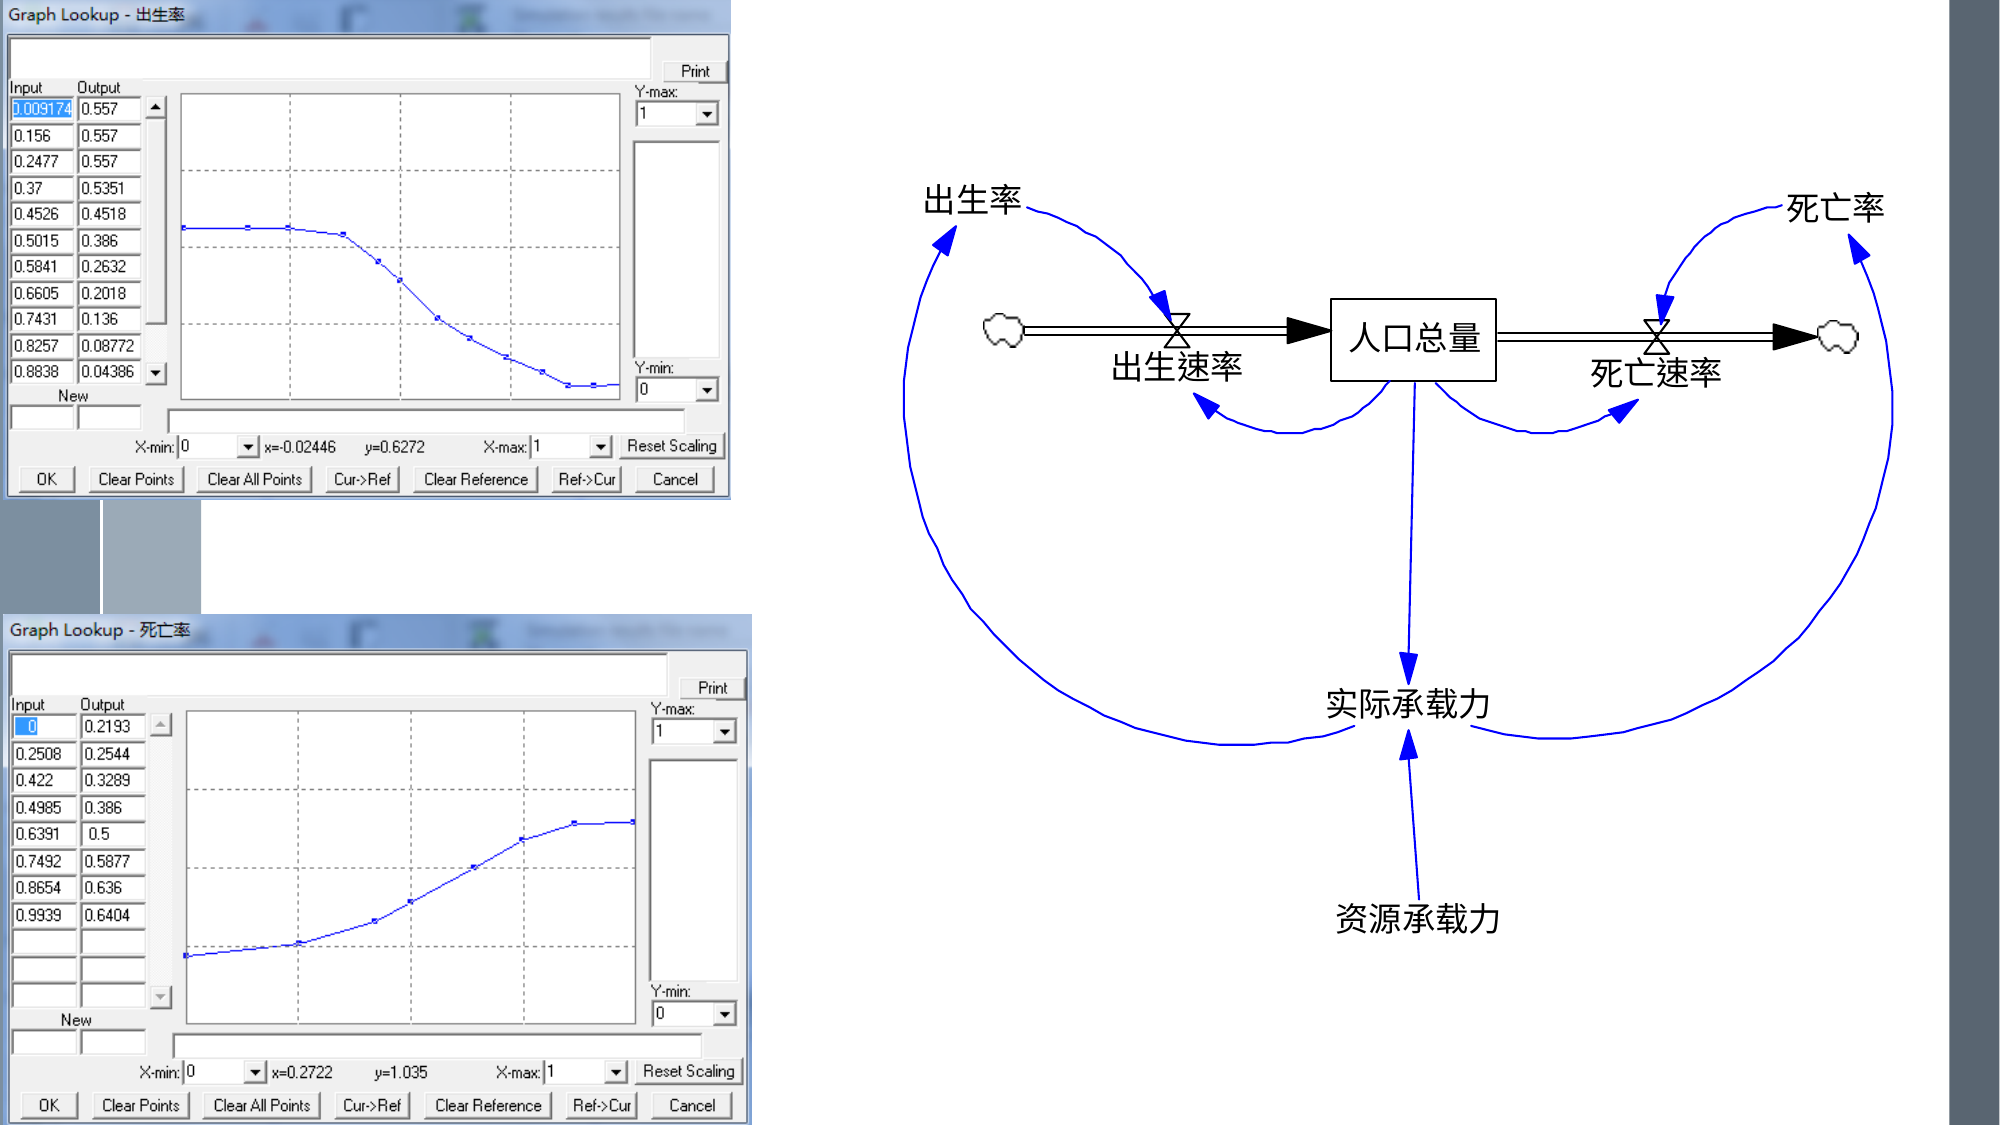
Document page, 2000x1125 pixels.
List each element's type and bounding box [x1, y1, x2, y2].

picture [822, 96, 1958, 1013]
picture [3, 614, 752, 1125]
picture [3, 0, 731, 500]
